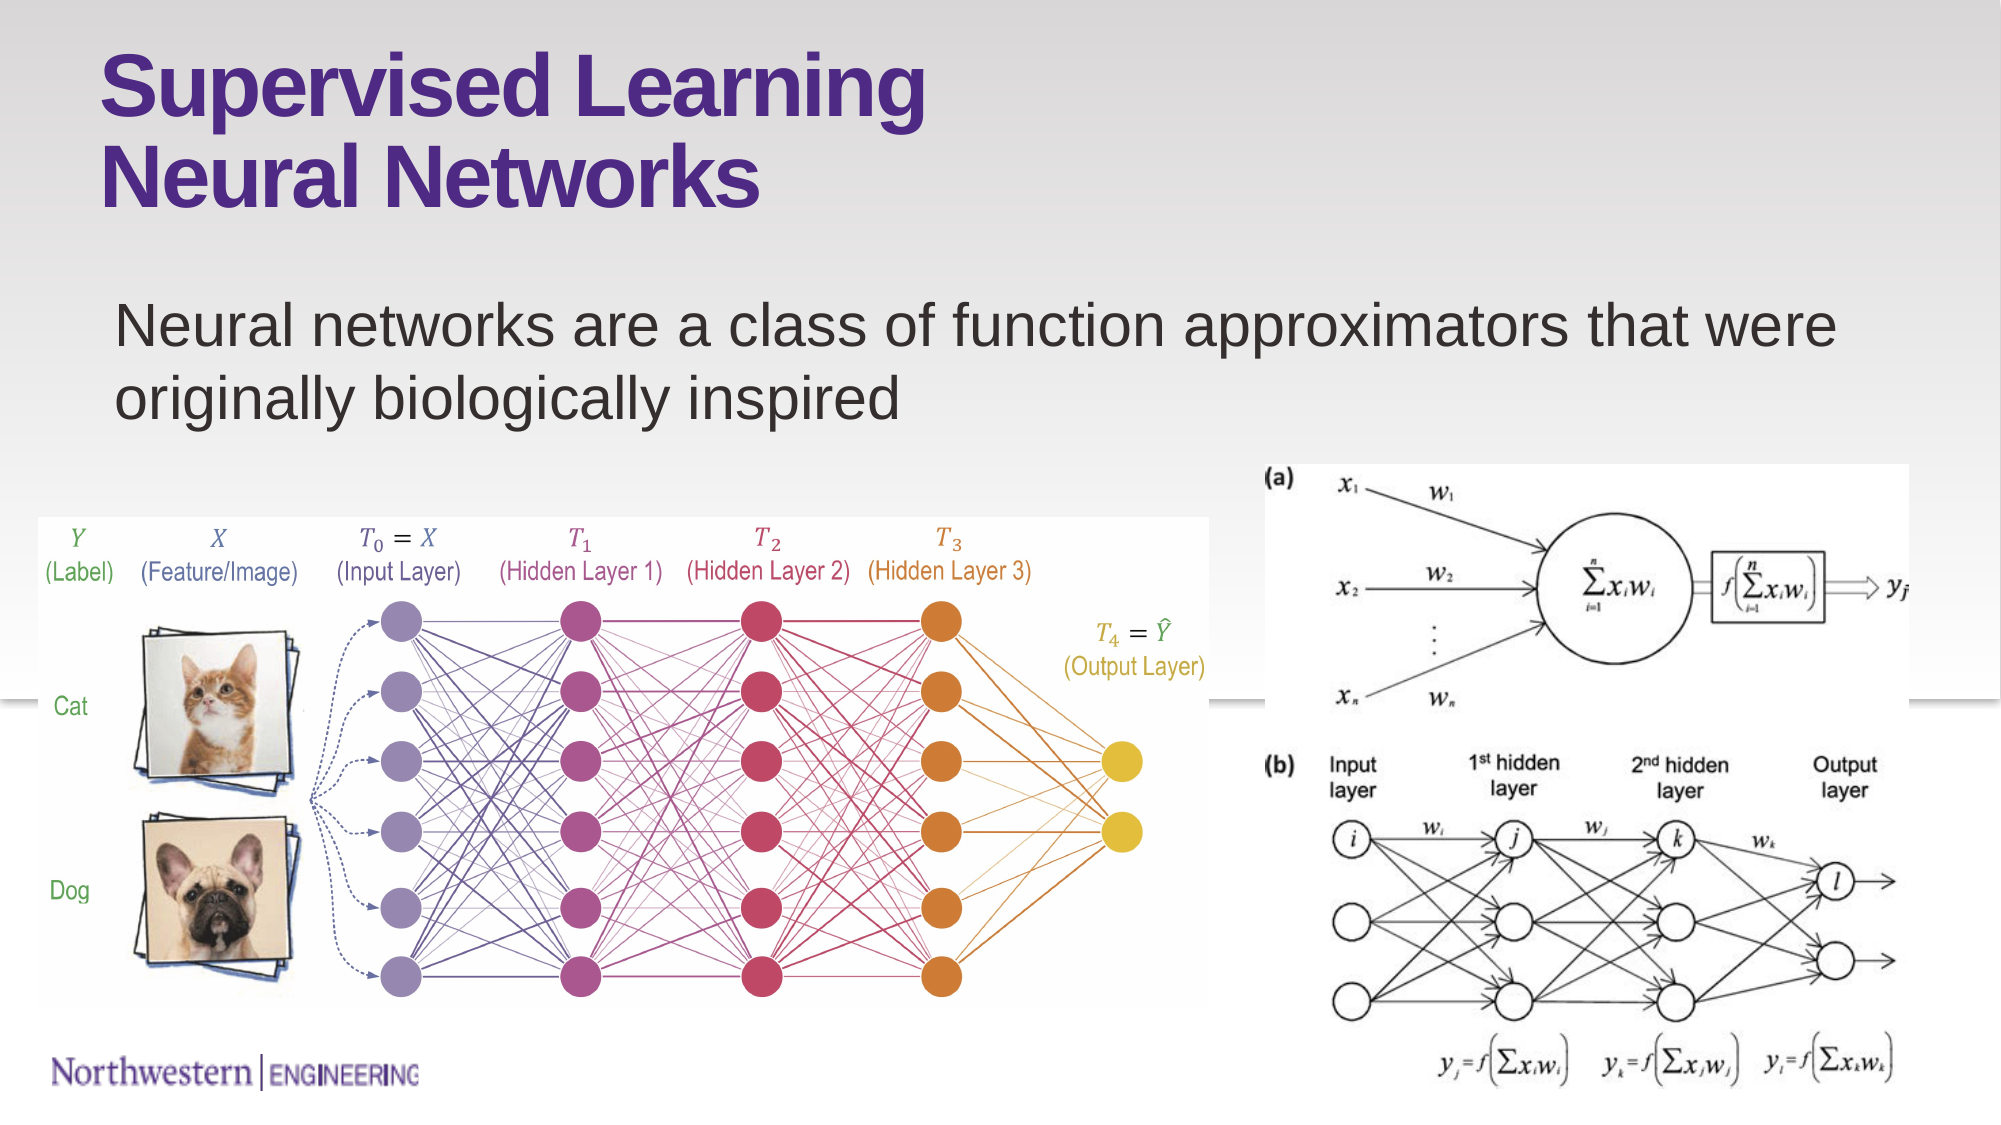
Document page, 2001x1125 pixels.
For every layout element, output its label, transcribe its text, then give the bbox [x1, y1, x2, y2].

title Supervised Learning Neural Networks [99, 46, 1937, 226]
picture [1265, 464, 1909, 1089]
picture [38, 517, 1209, 1008]
list Neural networks are a class of function approximators that were originally biologically inspired [99, 277, 1937, 495]
